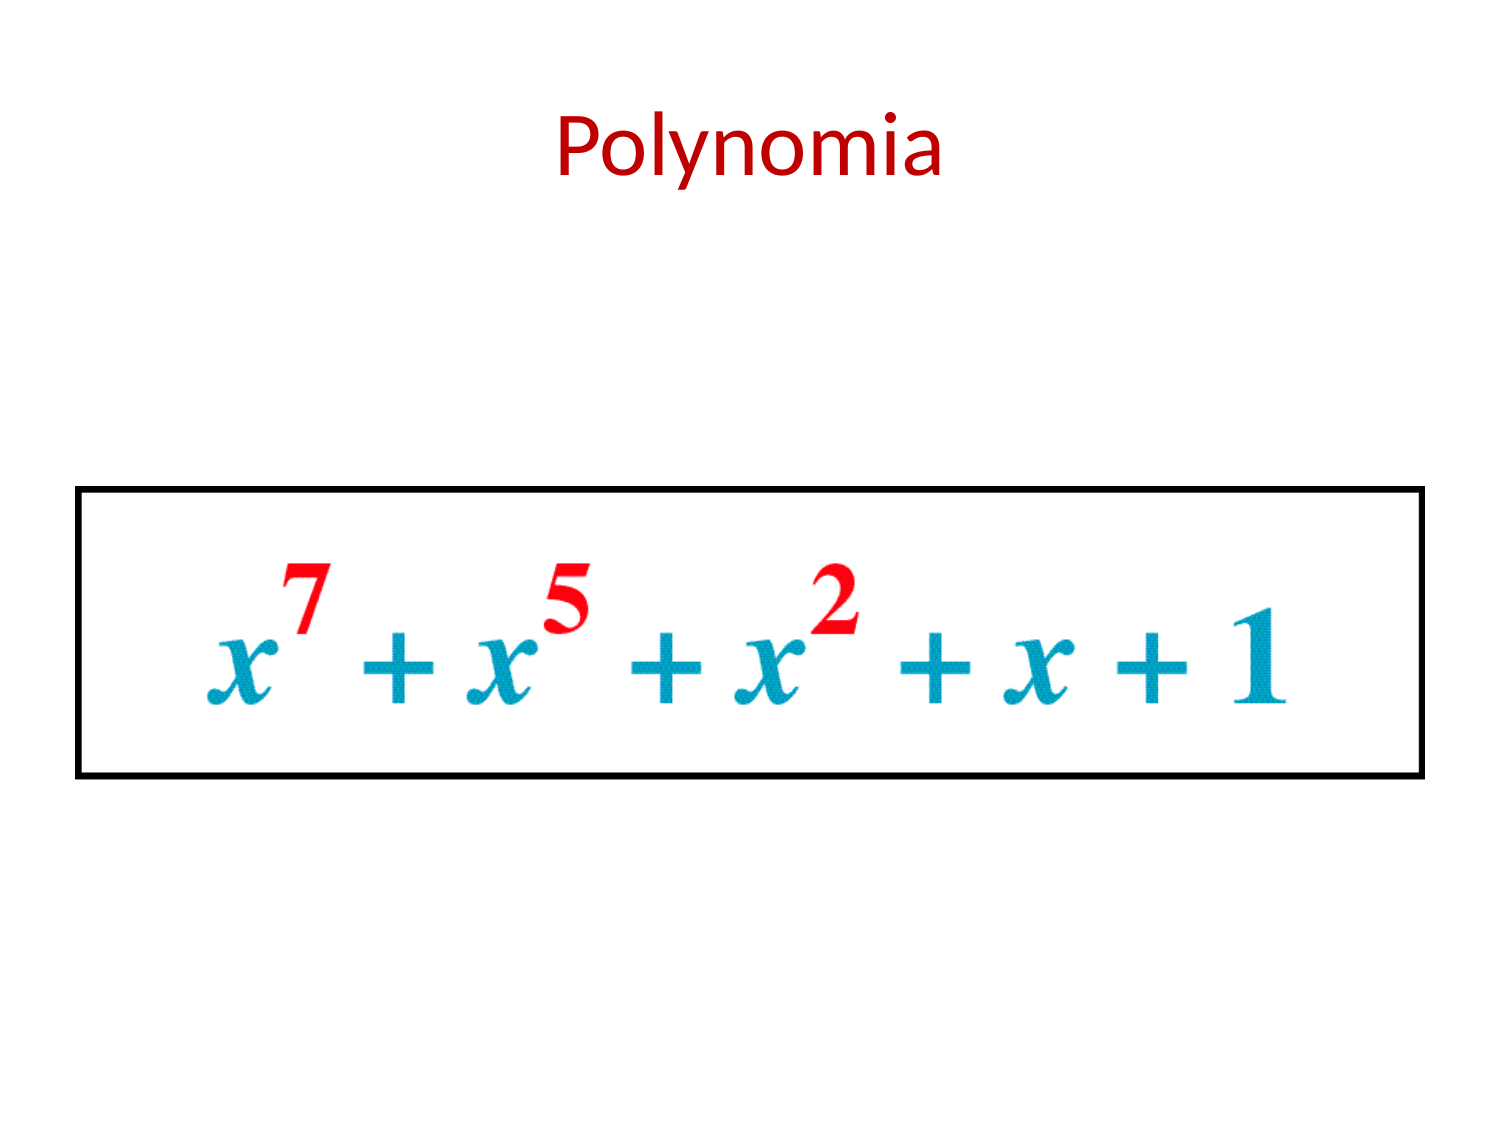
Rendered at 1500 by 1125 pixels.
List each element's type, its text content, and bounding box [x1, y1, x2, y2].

title Polynomia [75, 45, 1425, 233]
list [74, 486, 1426, 781]
